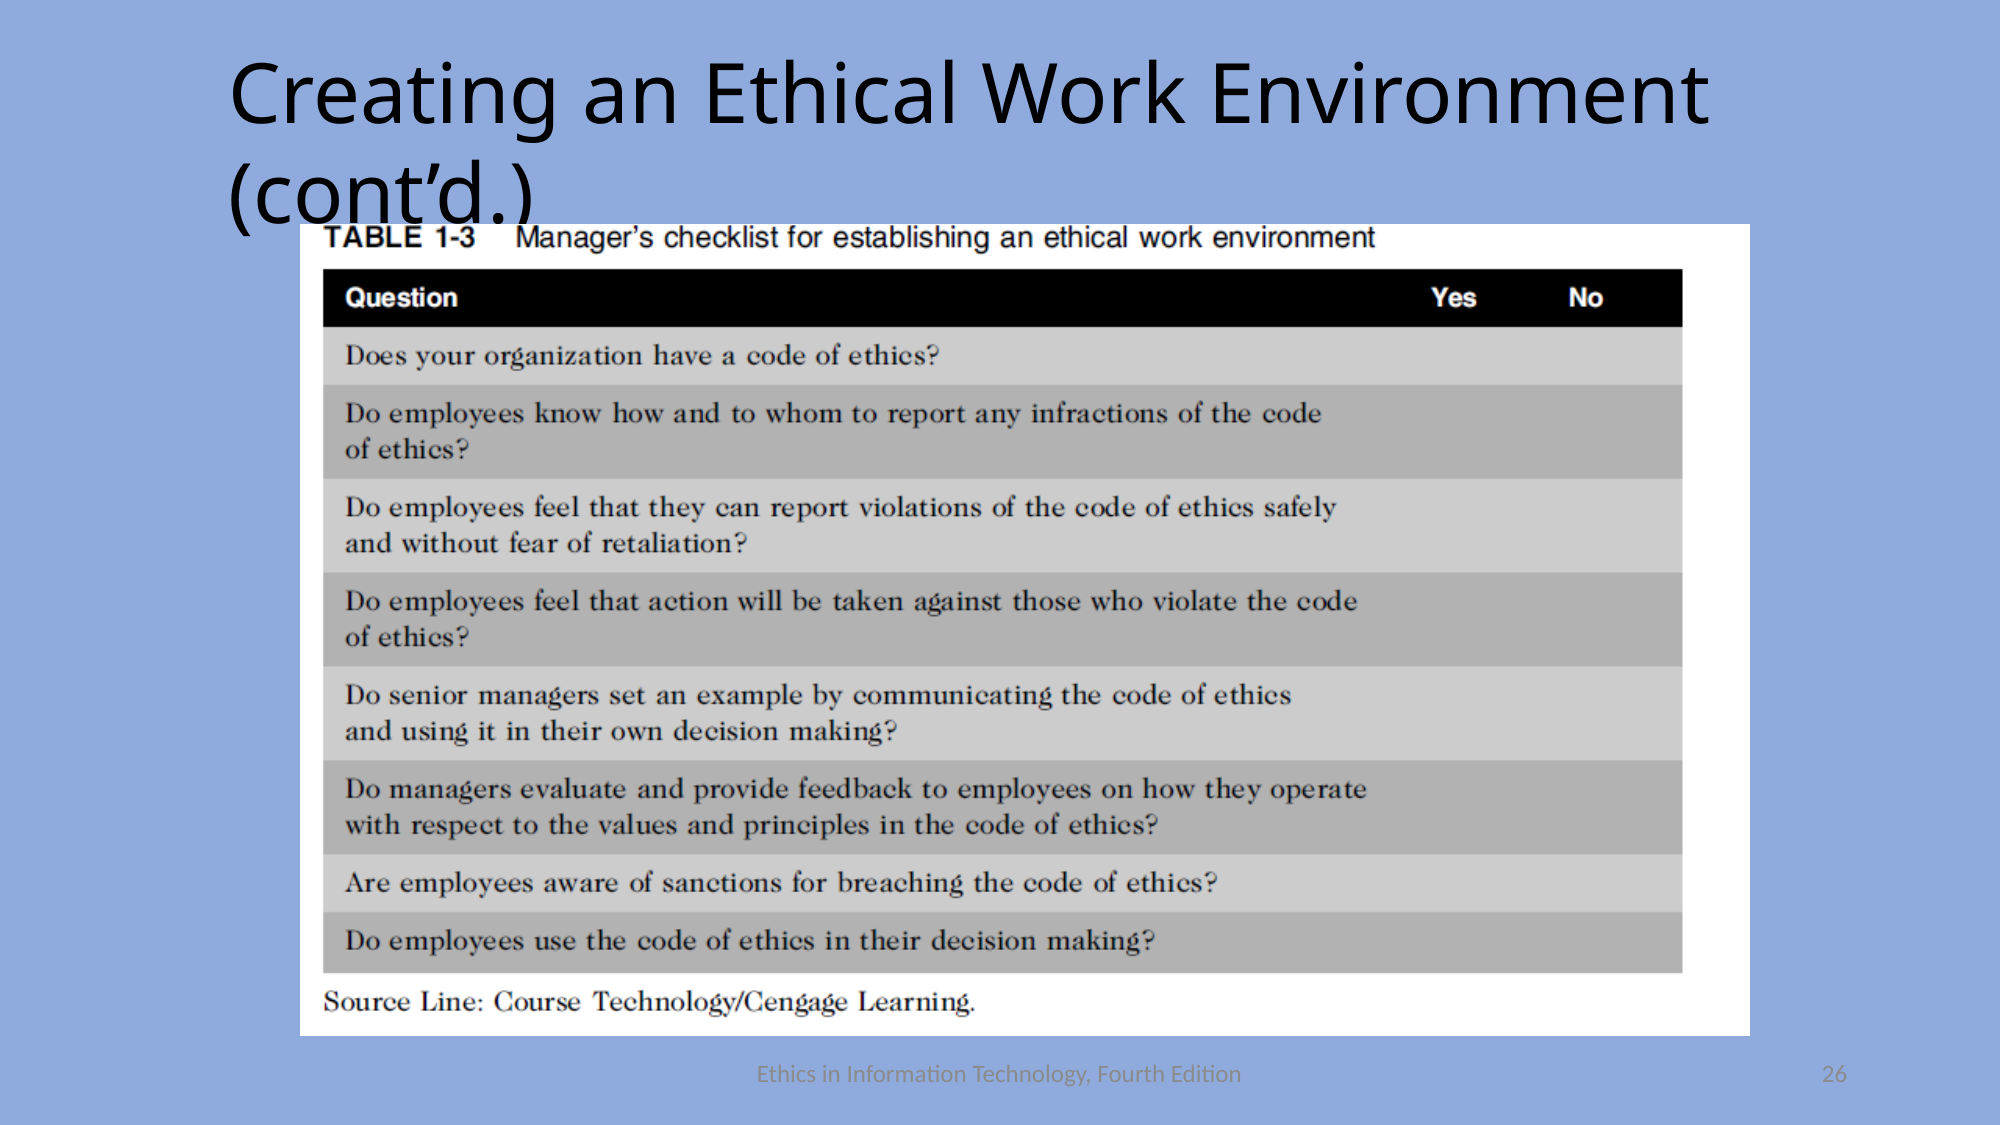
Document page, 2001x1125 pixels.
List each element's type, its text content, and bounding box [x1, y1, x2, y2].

footer Ethics in Information Technology, Fourth Edition [662, 1042, 1338, 1103]
picture [299, 224, 1750, 1036]
title Creating an Ethical Work Environment (cont’d.) [213, 32, 1881, 248]
slide_number 26 [1412, 1042, 1863, 1103]
